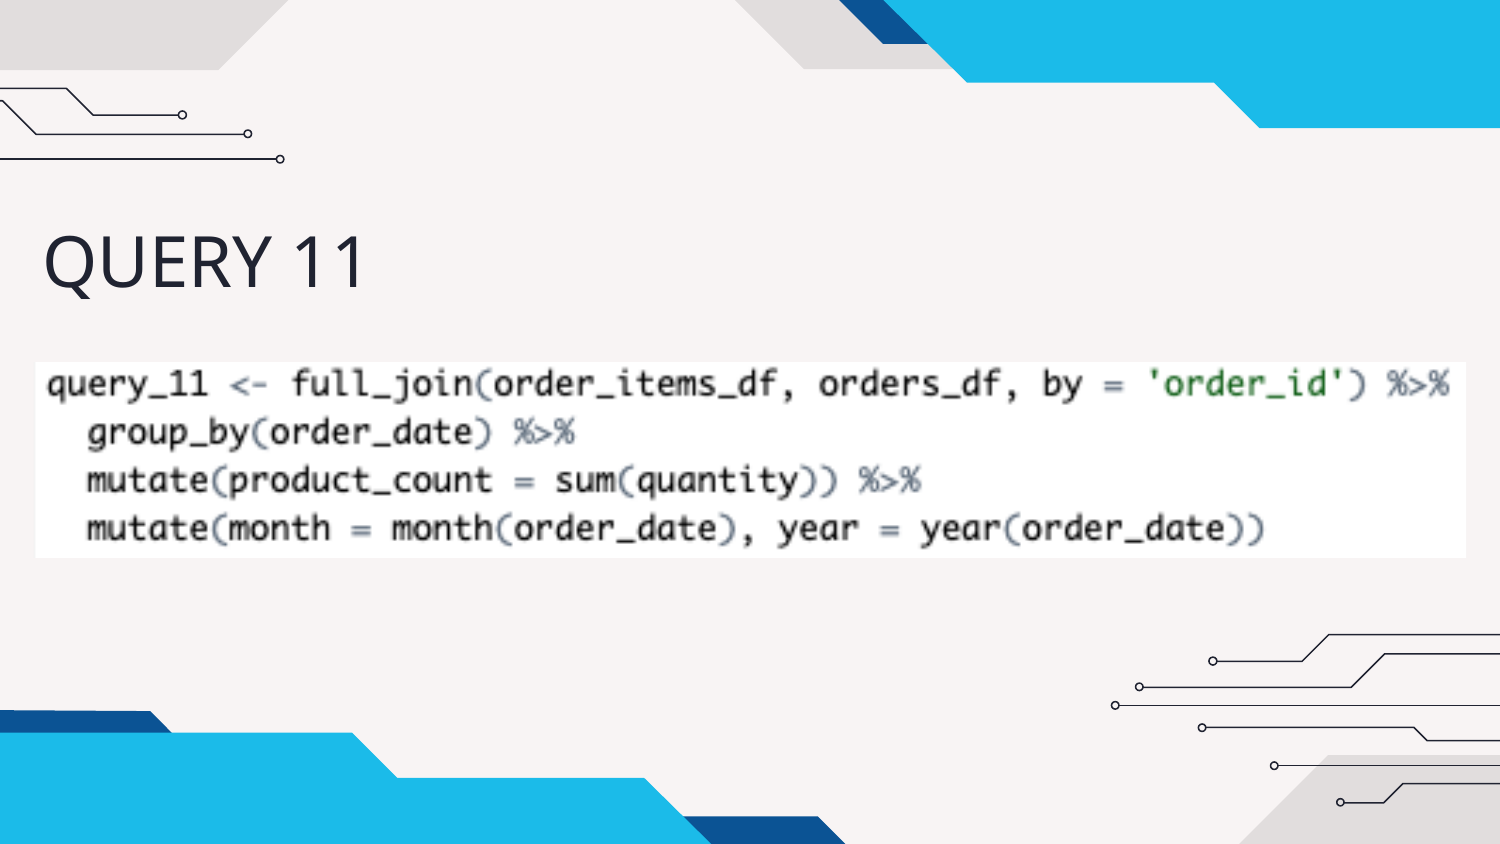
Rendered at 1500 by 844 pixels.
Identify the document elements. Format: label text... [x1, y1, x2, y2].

picture [33, 362, 1467, 558]
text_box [1111, 634, 1500, 807]
title QUERY 11 [27, 173, 710, 345]
